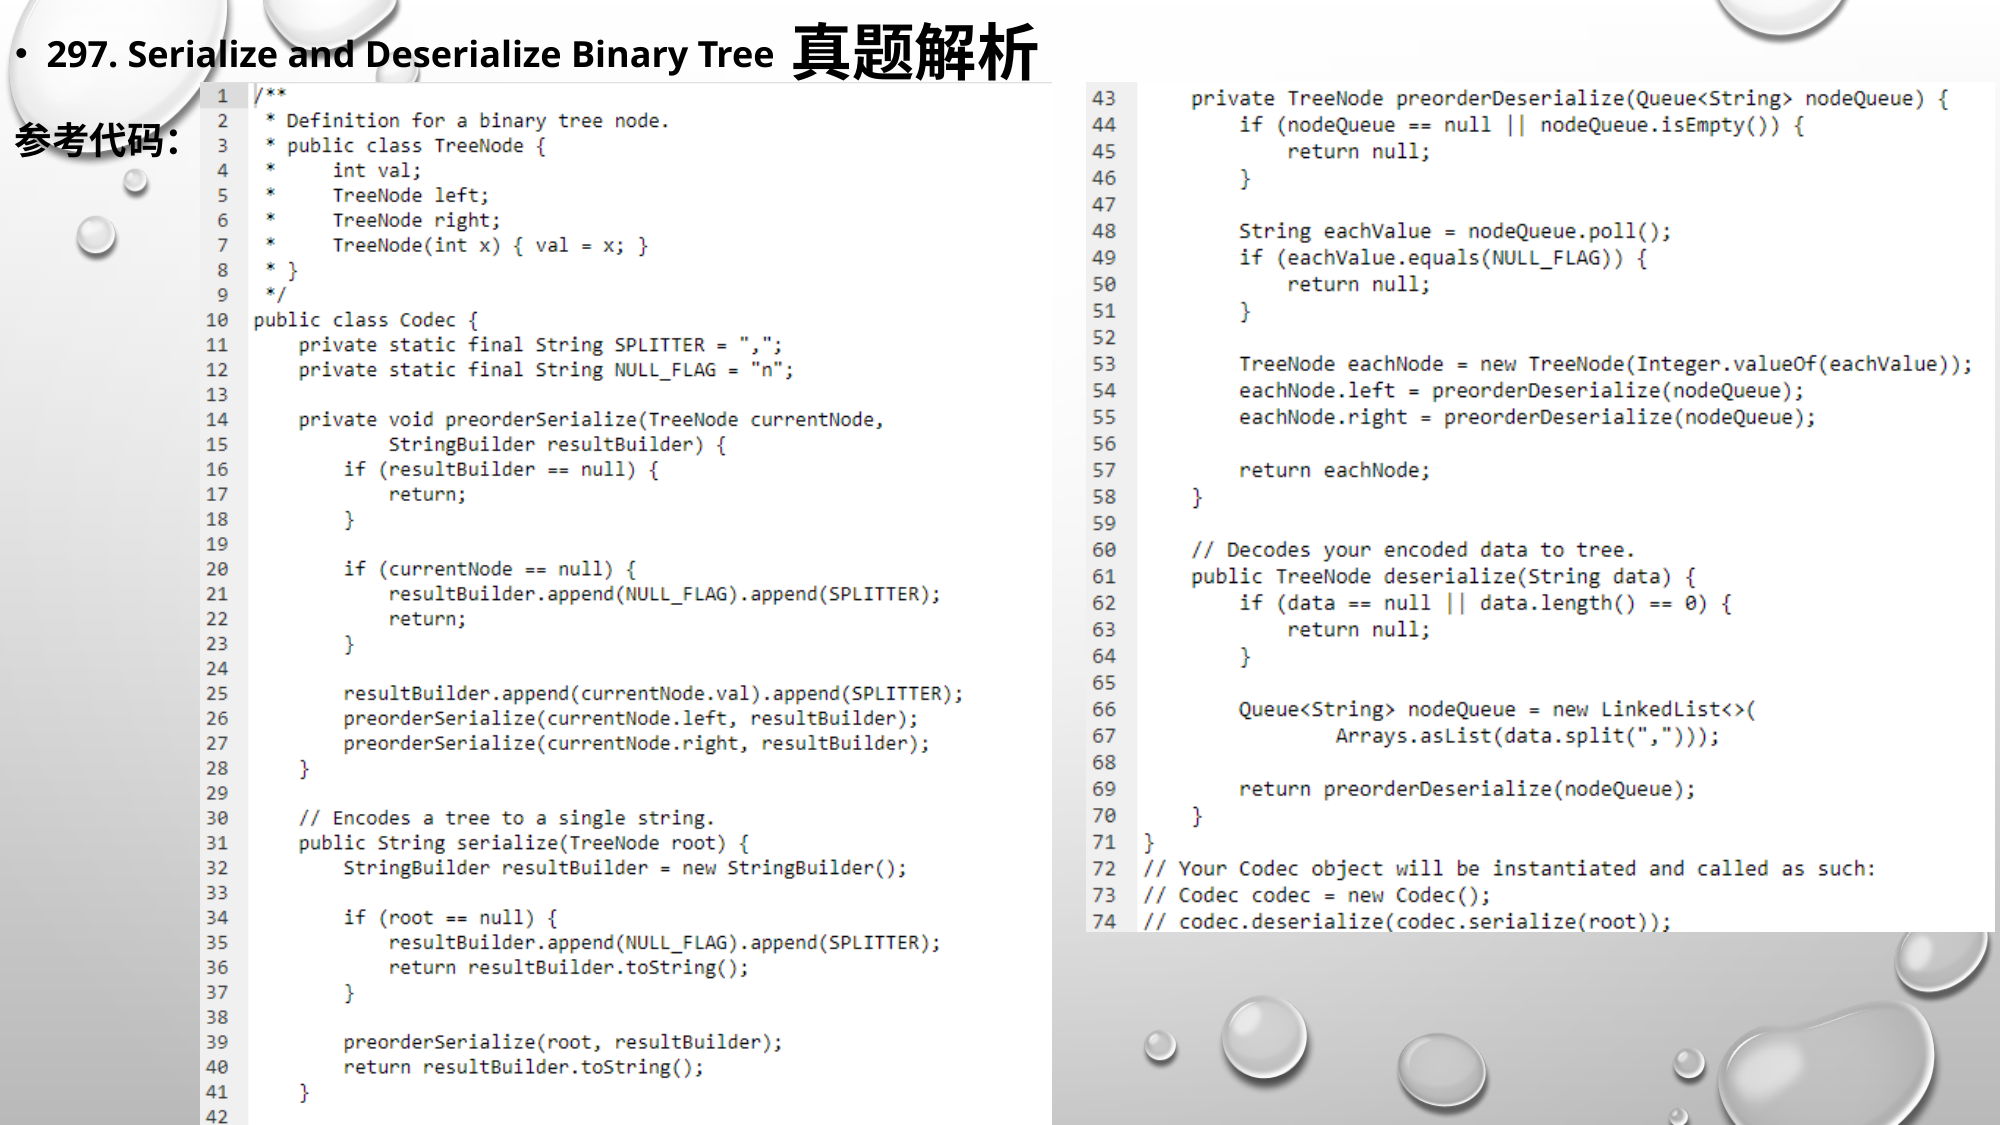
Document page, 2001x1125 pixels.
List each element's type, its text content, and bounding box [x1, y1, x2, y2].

text_box 参考代码： [0, 109, 194, 170]
title 真题解析 [459, 14, 1371, 97]
picture [0, 0, 2000, 1125]
list 297. Serialize and Deserialize Binary Tree [0, 15, 1030, 84]
